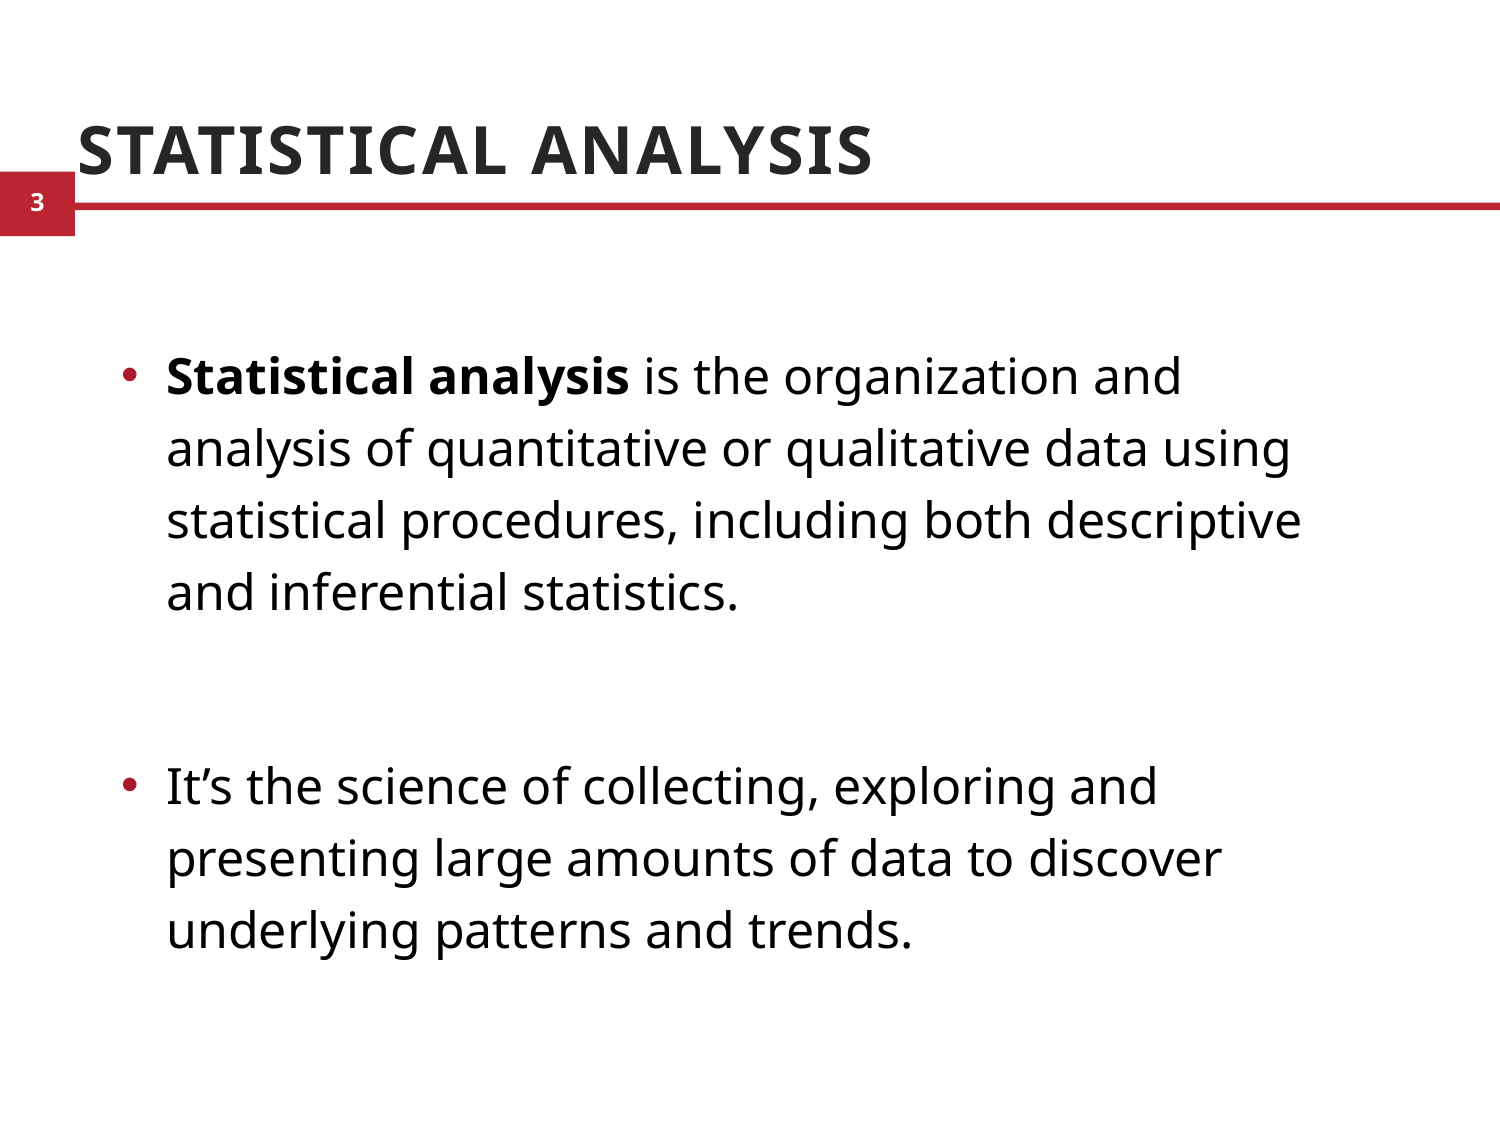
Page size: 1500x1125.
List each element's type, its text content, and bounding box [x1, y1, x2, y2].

list Statistical analysis is the organization and analysis of quantitative or qualitative data using statistical procedures, including both descriptive and inferential statistics. It’s the science of collecting, exploring and presenting large amounts of data to discover underlying patterns and trends. [106, 324, 1394, 870]
title Statistical Analysis [75, 0, 1425, 188]
